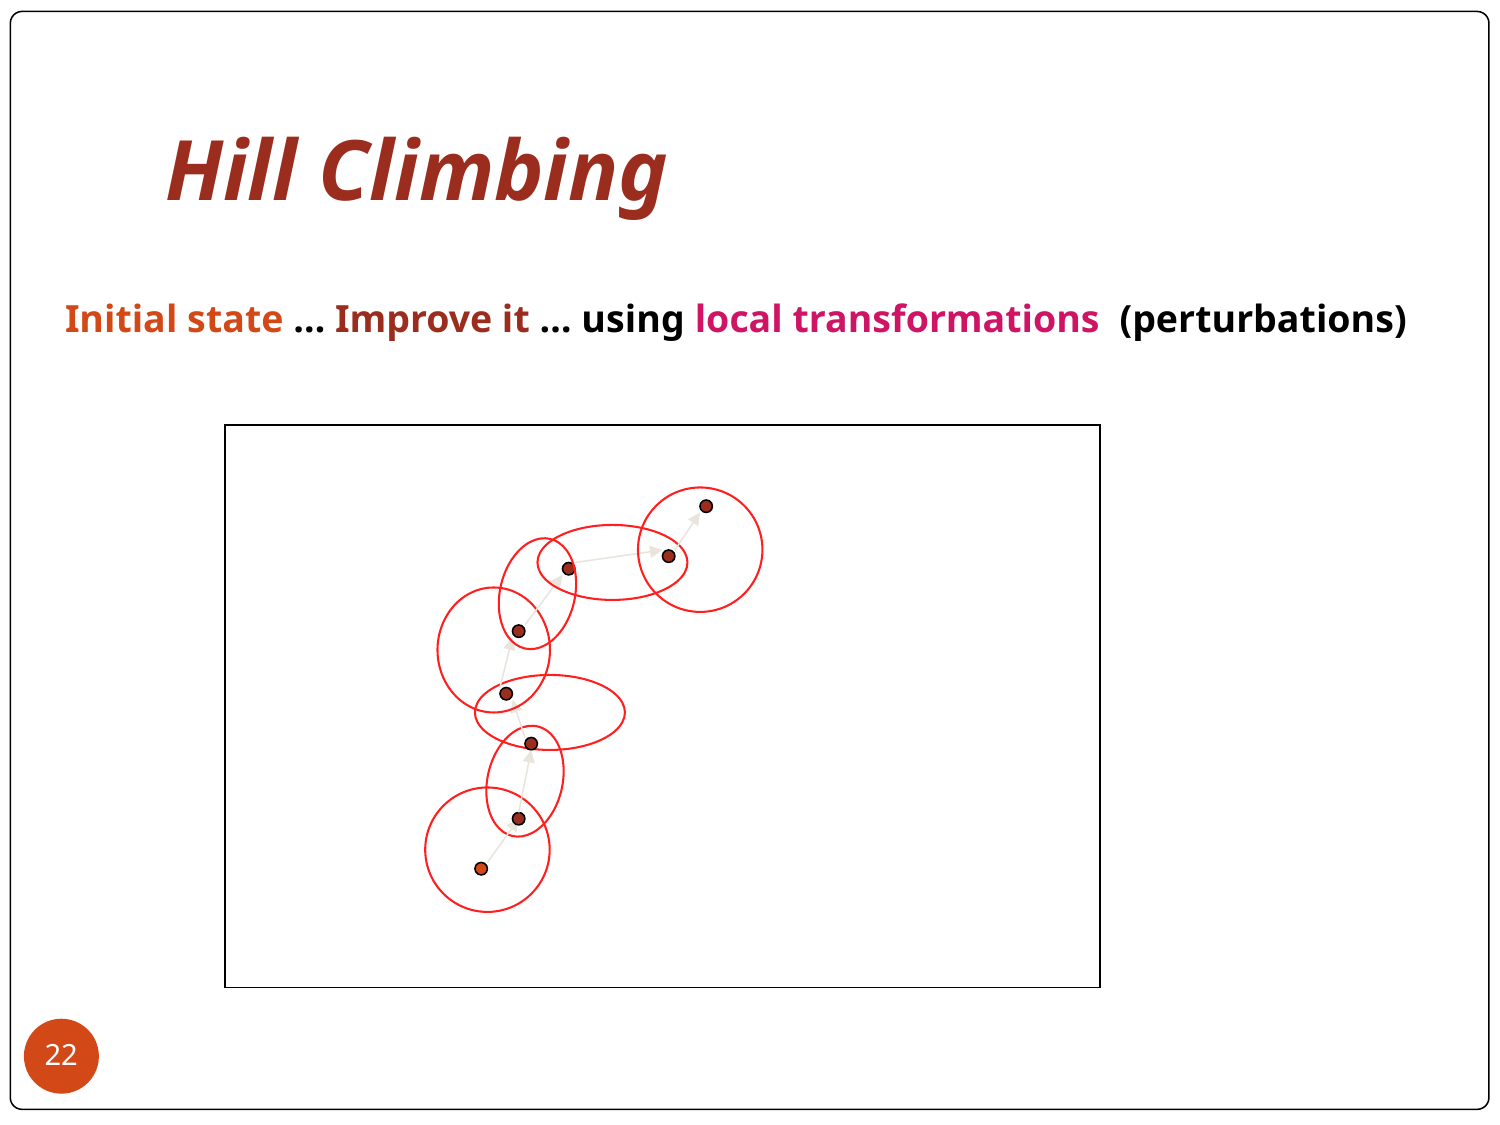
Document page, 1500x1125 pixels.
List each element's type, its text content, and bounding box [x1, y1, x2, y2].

title Hill Climbing [150, 75, 1425, 233]
text_box Initial state … Improve it … using local transformations (perturbations) [49, 287, 1463, 348]
text_box [225, 425, 1100, 988]
text_box ‹#› [23, 1018, 99, 1094]
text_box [424, 487, 763, 913]
